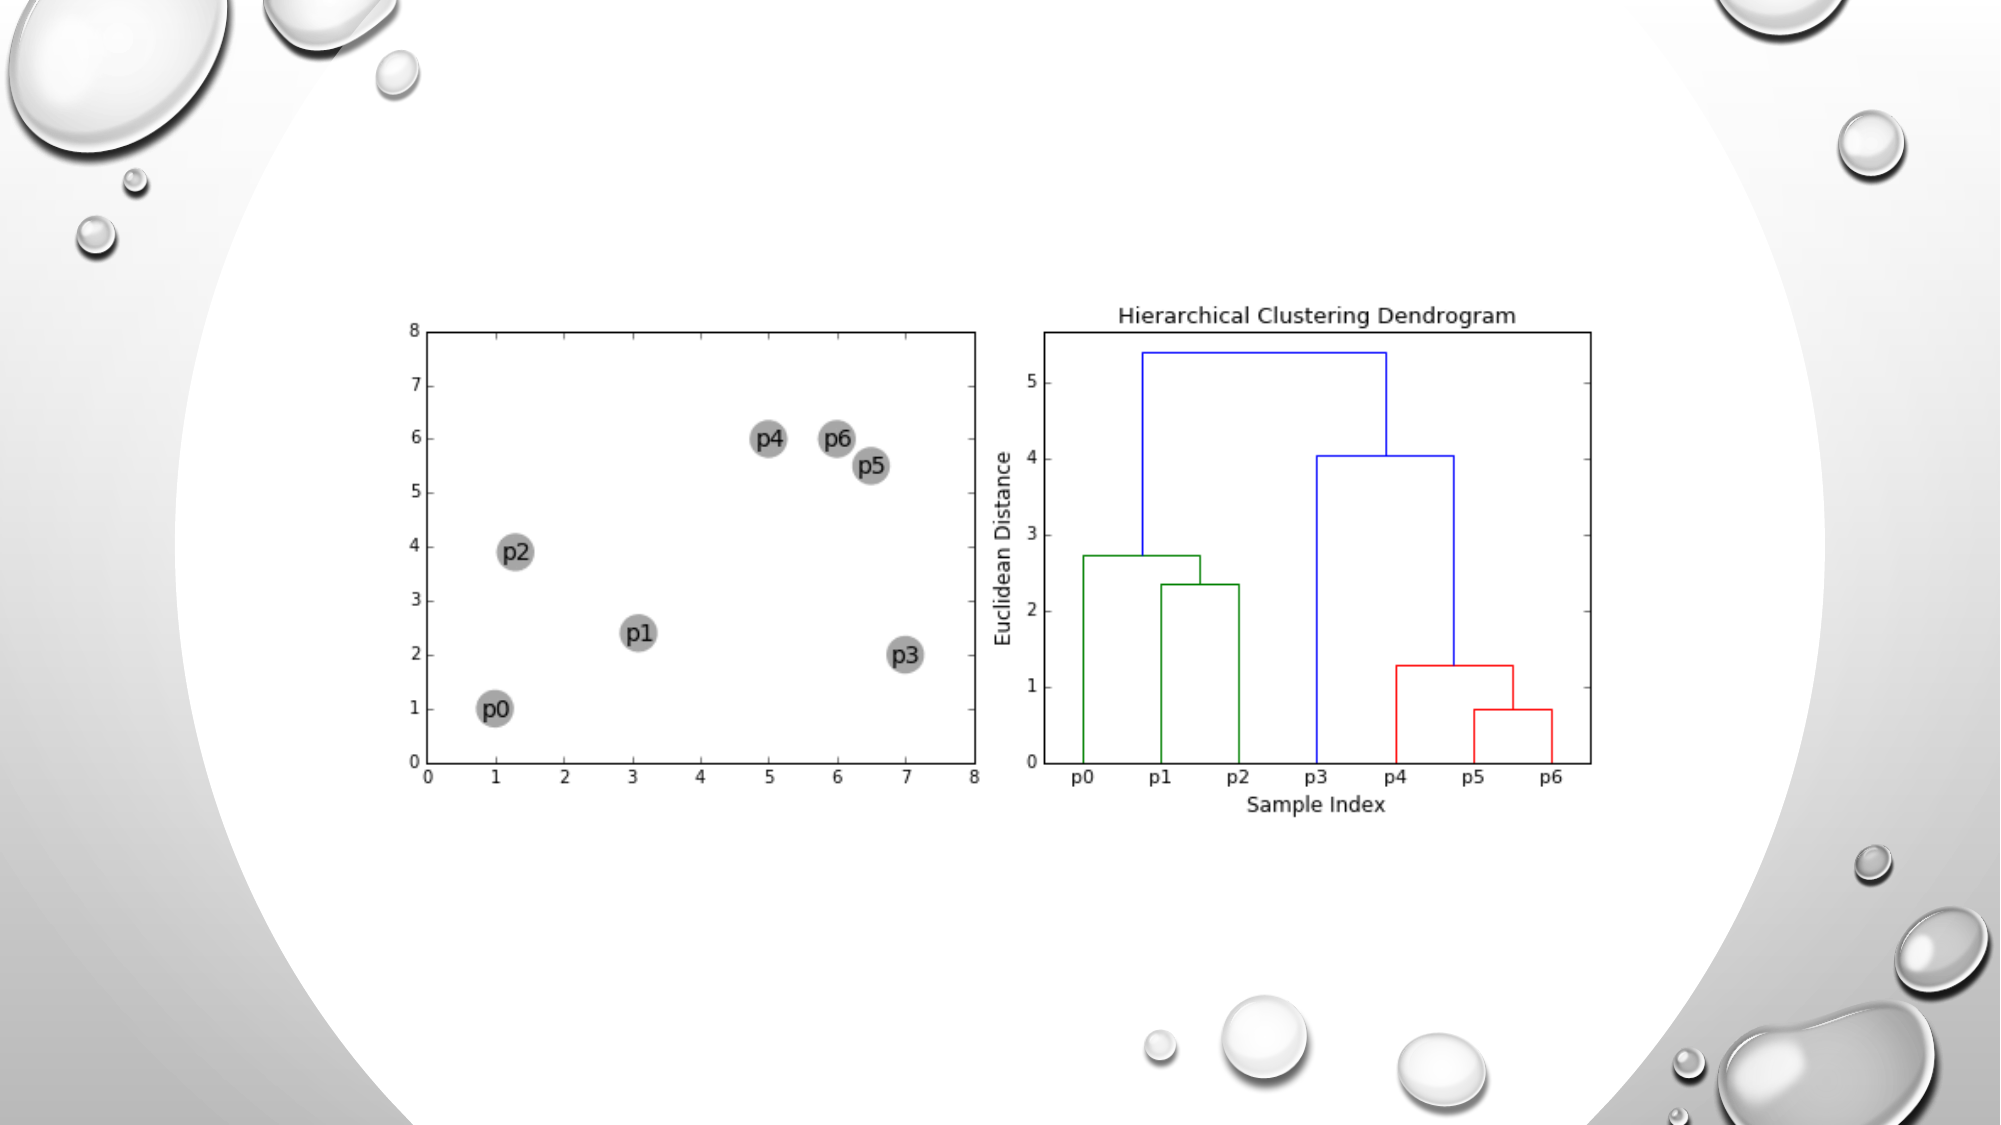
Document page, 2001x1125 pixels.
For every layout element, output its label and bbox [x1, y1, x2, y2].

list [391, 287, 1609, 836]
picture [0, 0, 2000, 1125]
